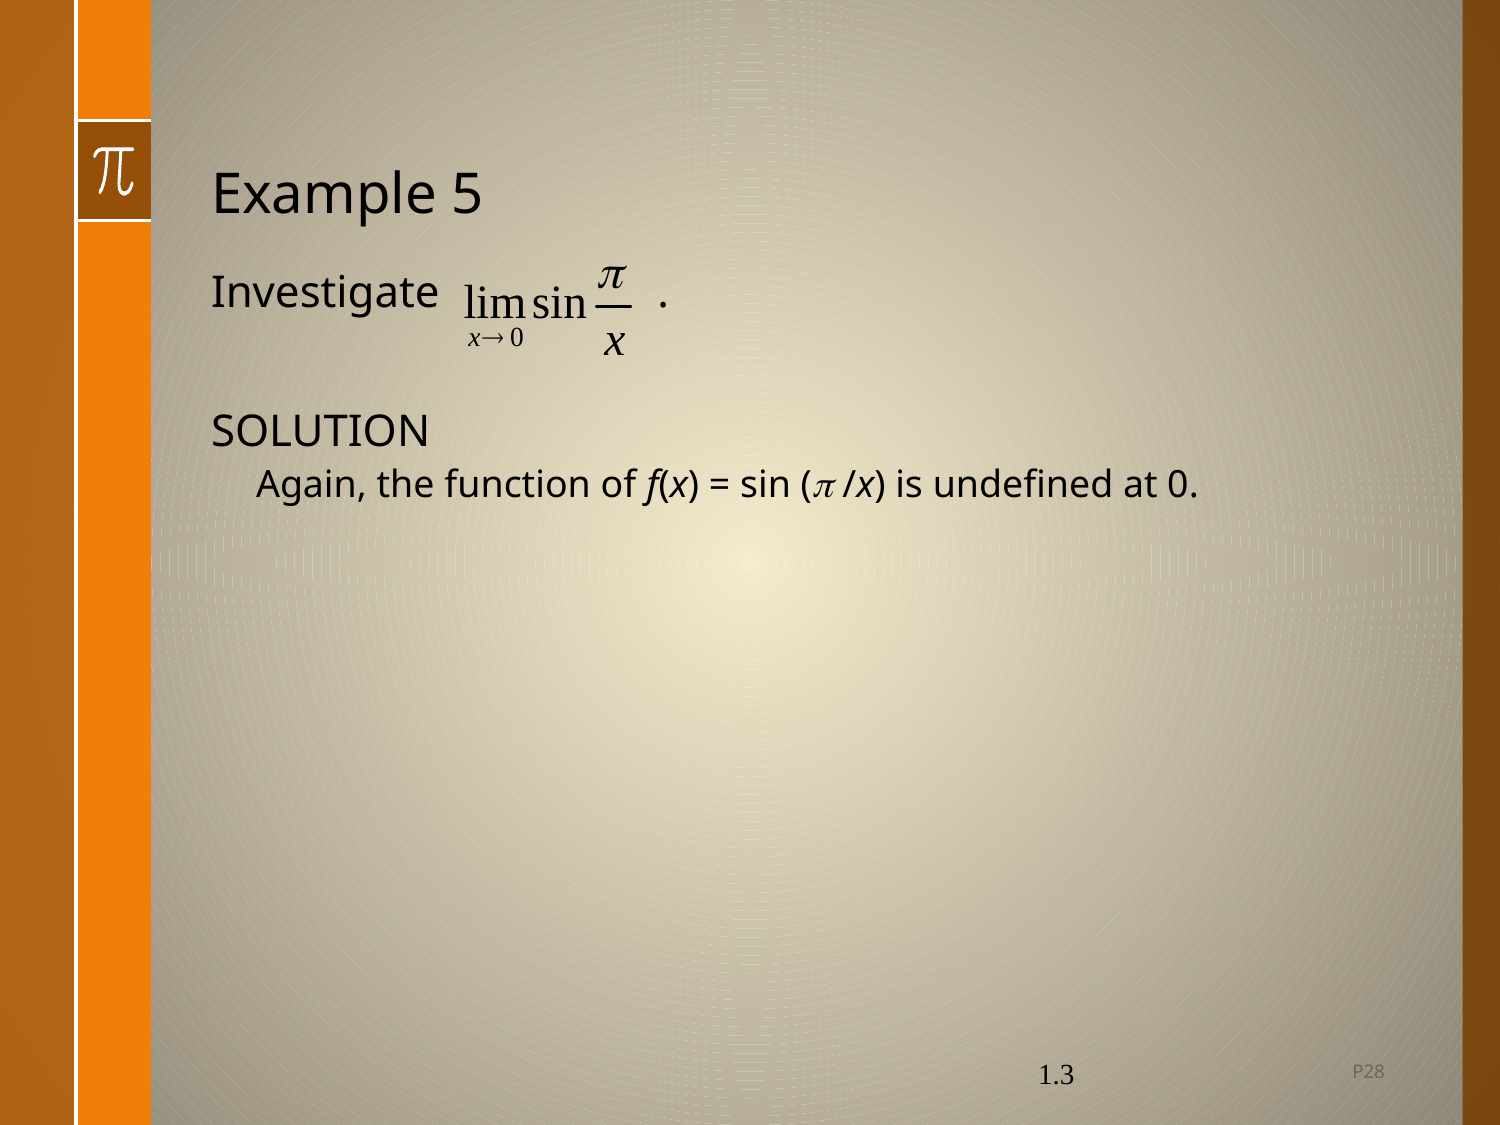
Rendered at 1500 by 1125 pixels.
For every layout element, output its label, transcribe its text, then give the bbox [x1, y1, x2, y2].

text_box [456, 242, 636, 364]
title Example 5 [196, 29, 1400, 233]
footer 1.3 [811, 1042, 1301, 1103]
list Investigate . SOLUTION Again, the function of f(x) = sin (p /x) is undefined at 0. [196, 262, 1400, 1013]
slide_number P28 [1325, 1042, 1400, 1103]
